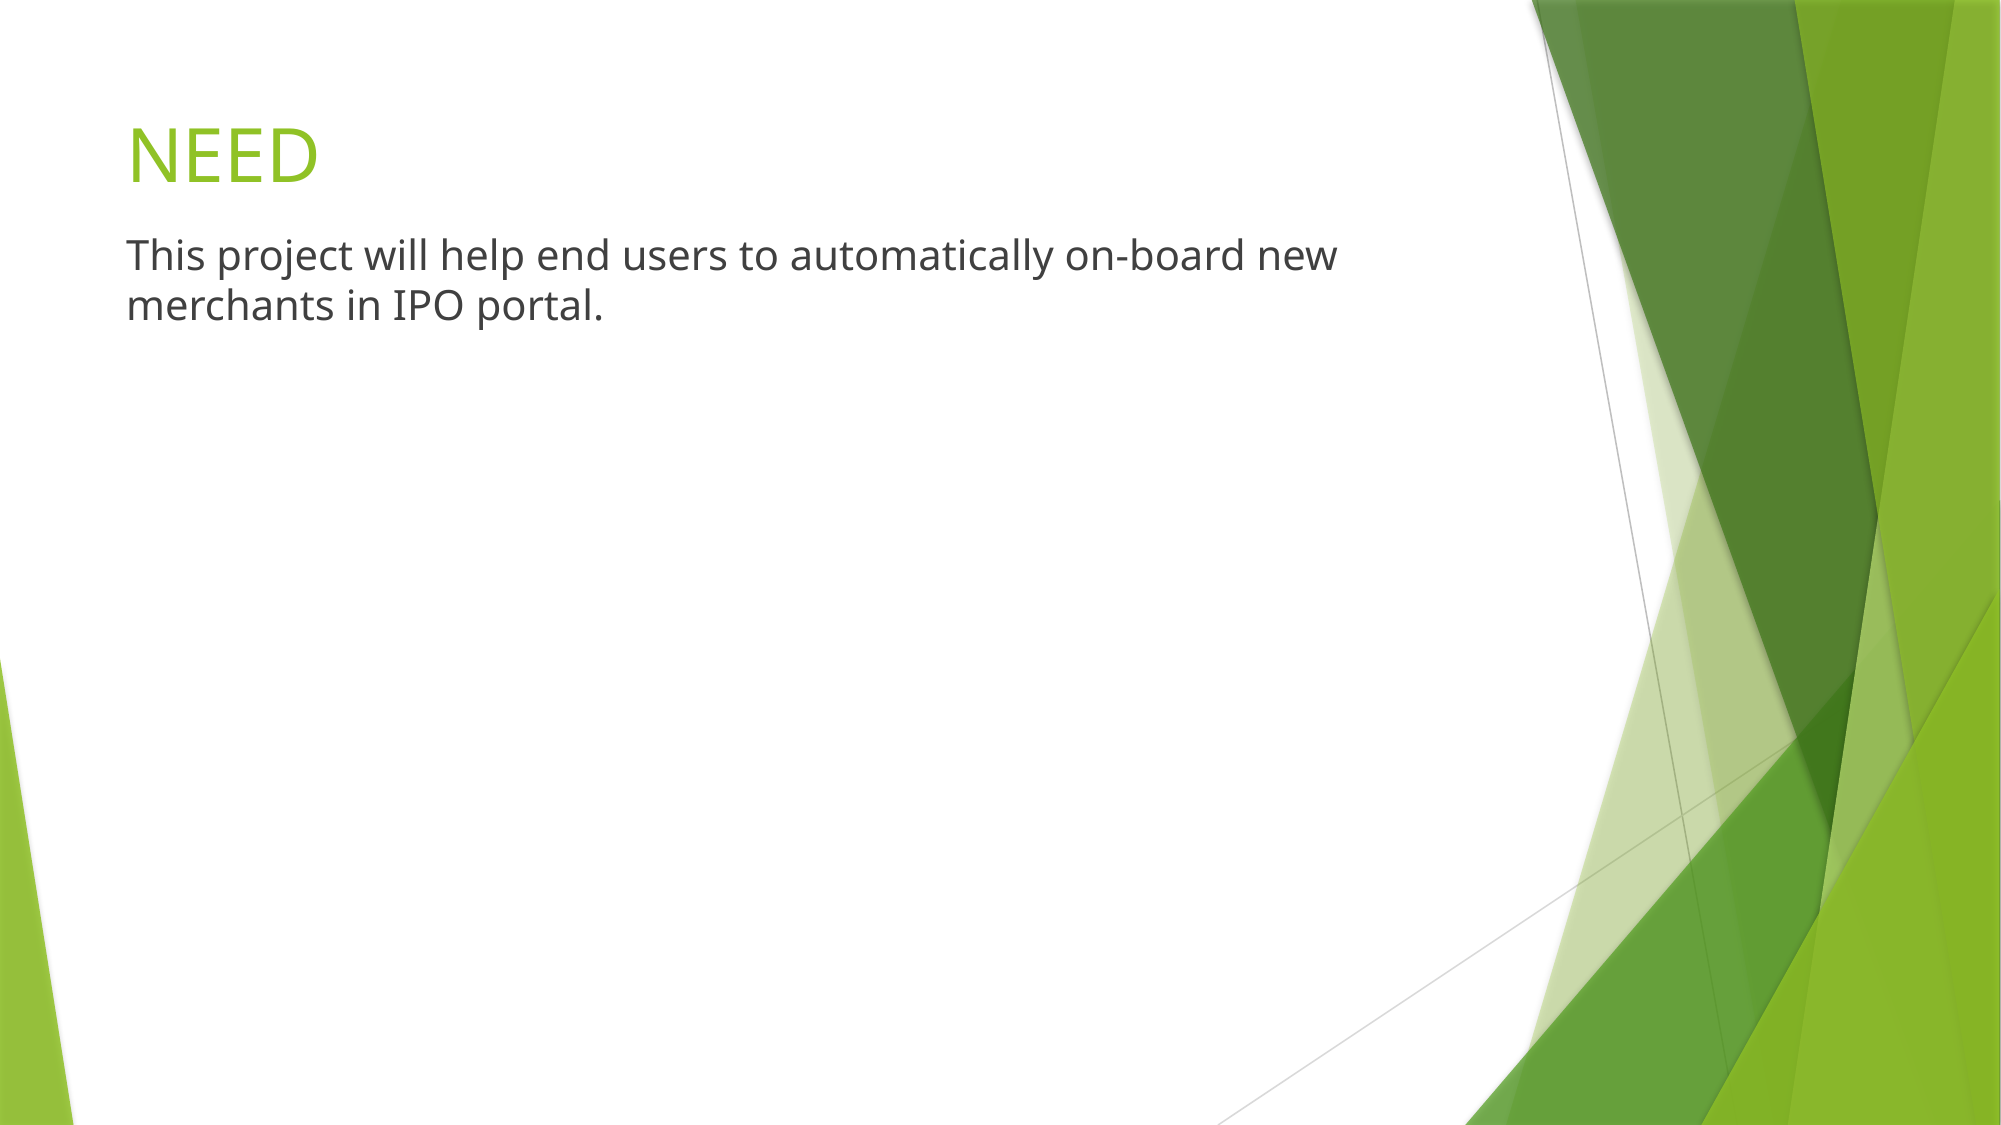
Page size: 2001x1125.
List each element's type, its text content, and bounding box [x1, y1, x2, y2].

title NEED [111, 99, 1522, 221]
list This project will help end users to automatically on-board new merchants in IPO portal. [111, 221, 1522, 992]
